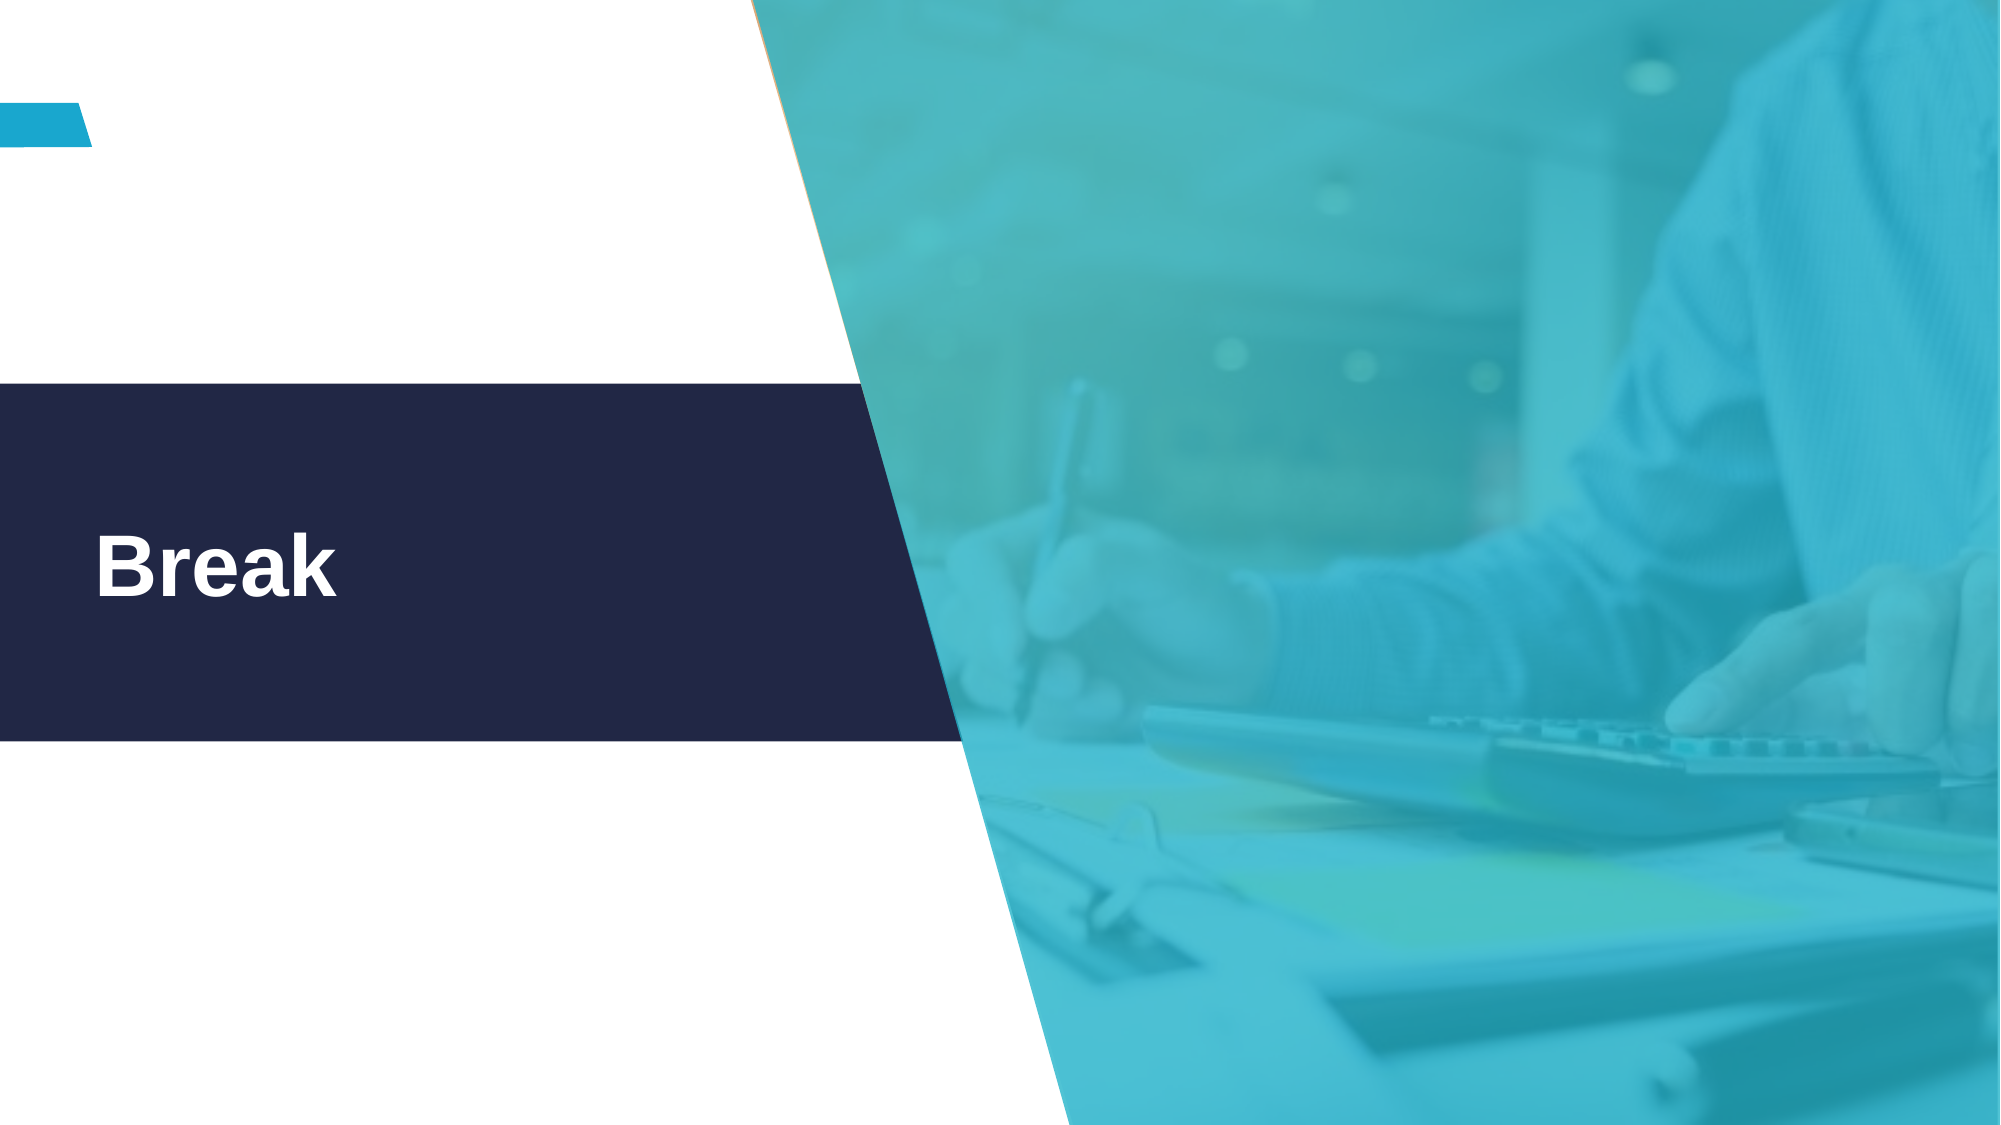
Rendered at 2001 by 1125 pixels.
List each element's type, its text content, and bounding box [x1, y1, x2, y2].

text_box [0, 382, 750, 743]
picture [750, 0, 1998, 1125]
text_box [0, 101, 94, 149]
text_box Break [79, 501, 714, 622]
